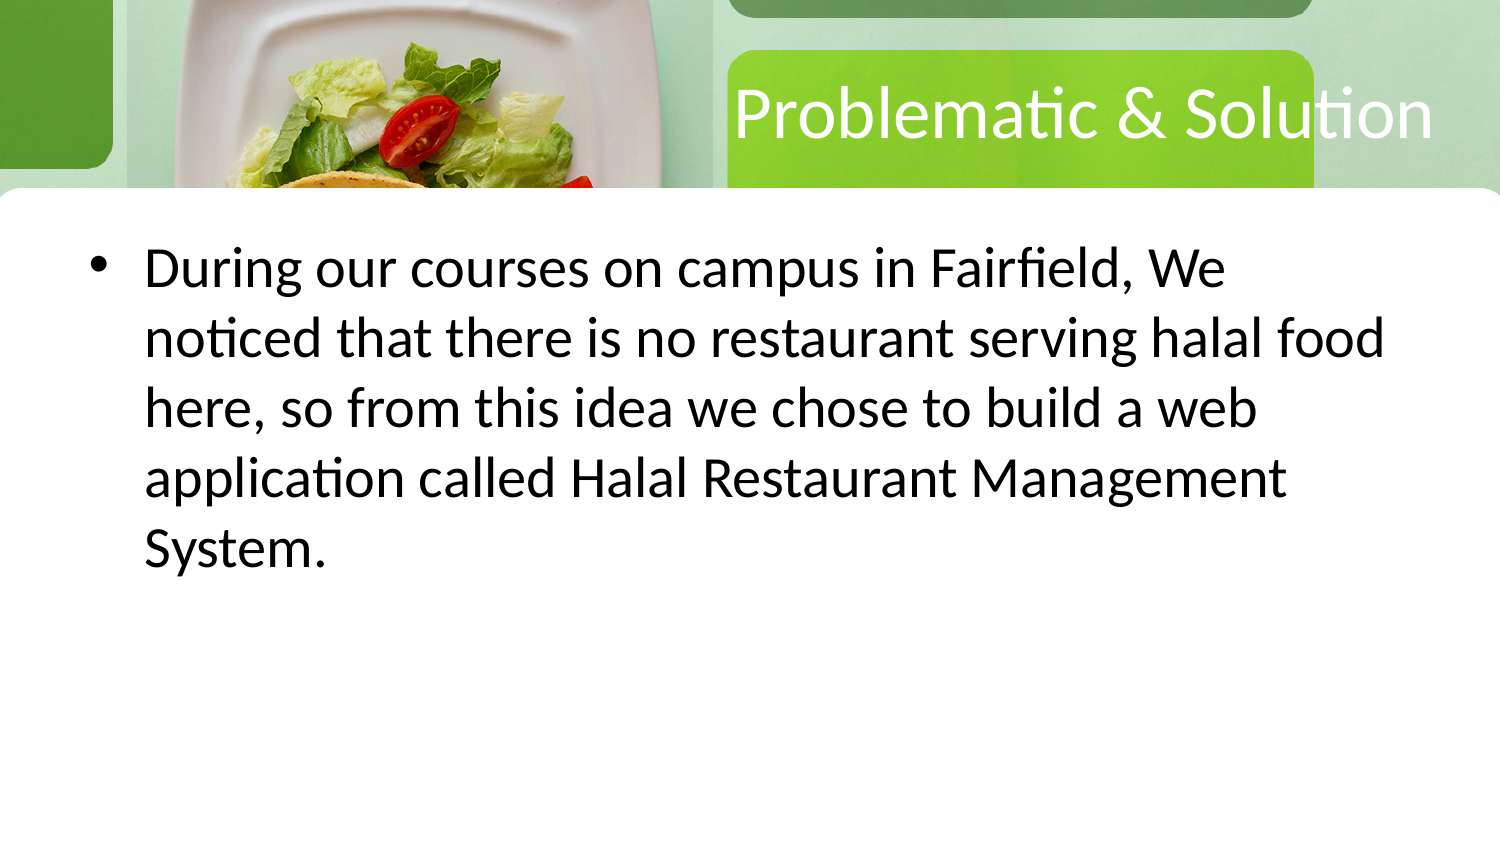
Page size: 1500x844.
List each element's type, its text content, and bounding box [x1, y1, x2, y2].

list During our courses on campus in Fairfield, We noticed that there is no restaurant serving halal food here, so from this idea we chose to build a web application called Halal Restaurant Management System. [73, 221, 1427, 782]
title Problematic & Solution [98, 46, 1452, 172]
picture [0, 0, 1500, 844]
